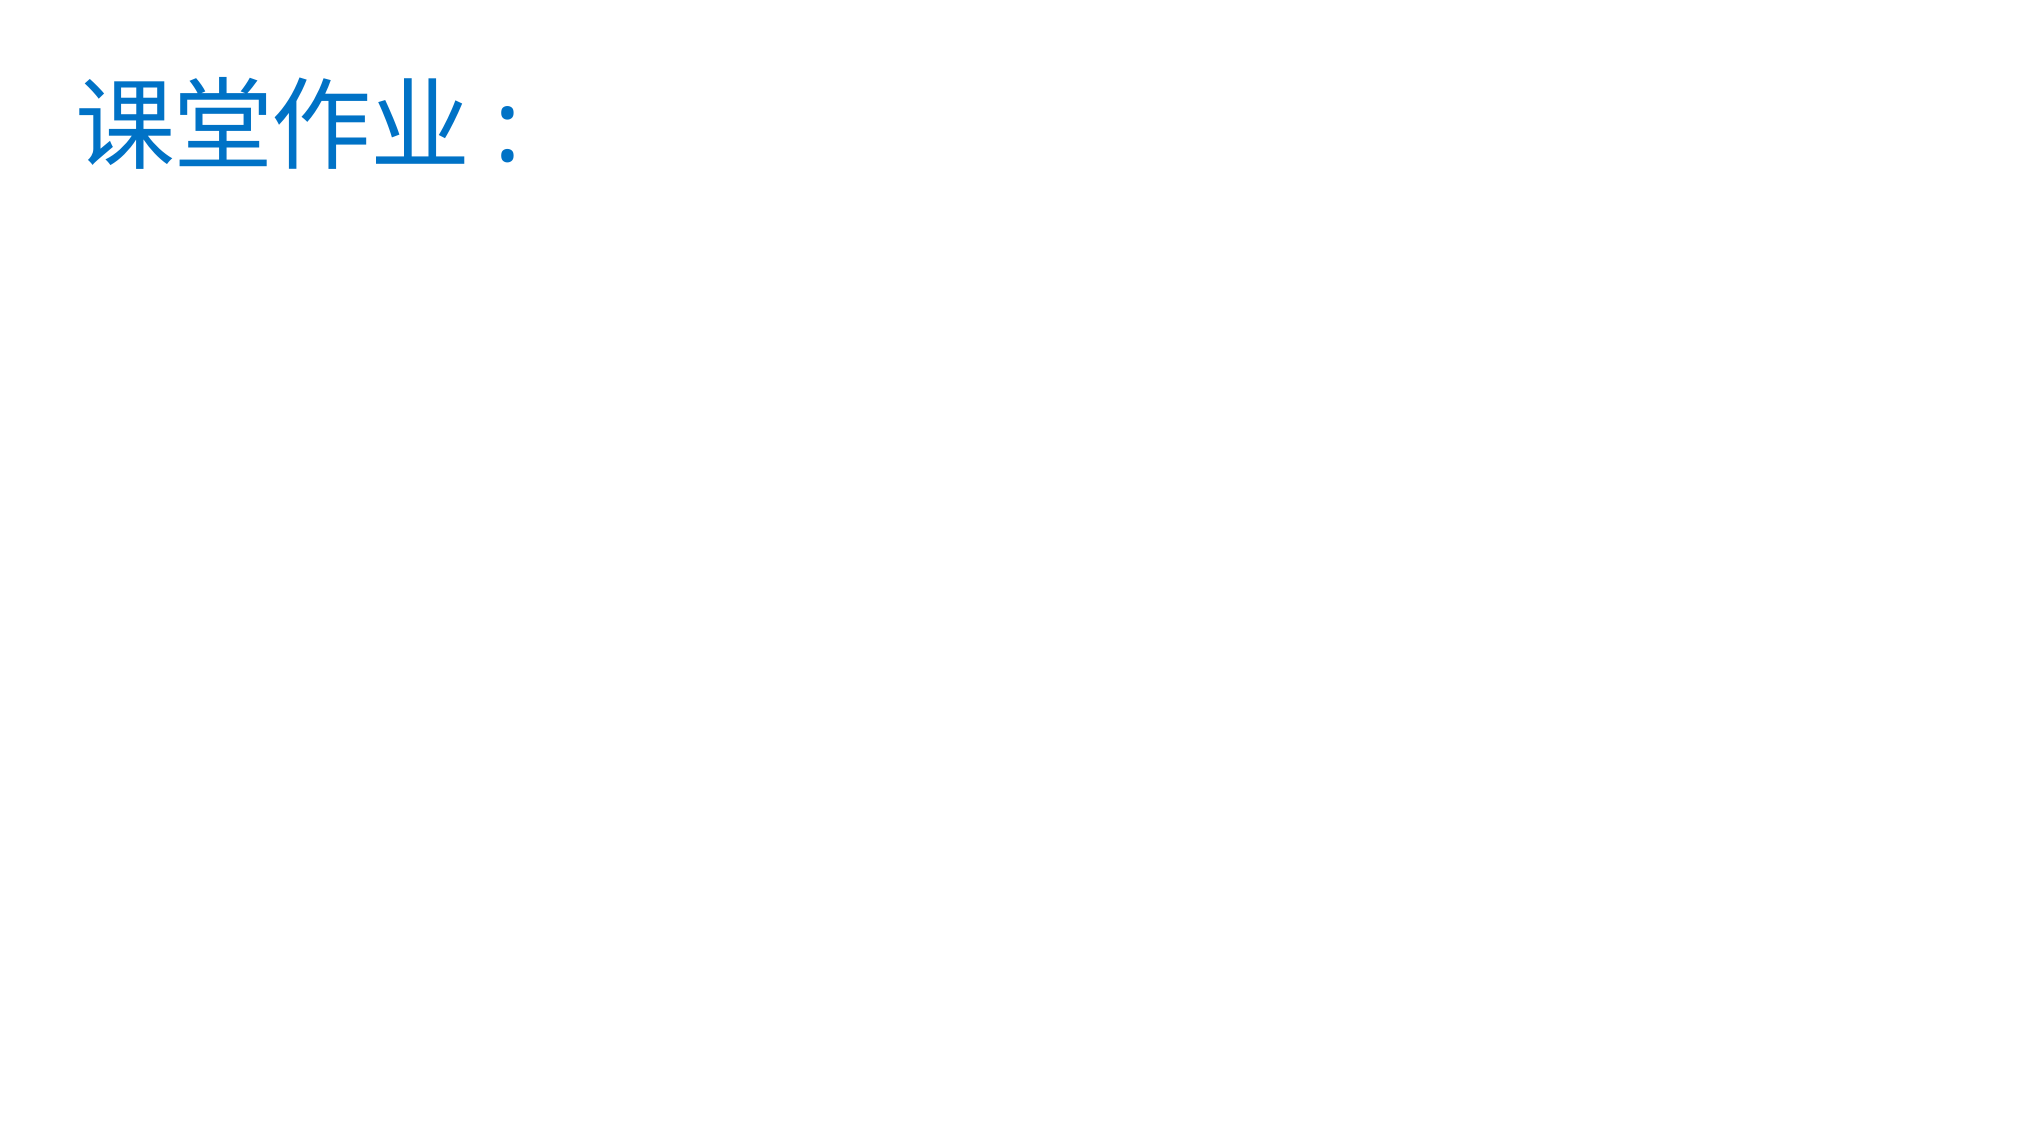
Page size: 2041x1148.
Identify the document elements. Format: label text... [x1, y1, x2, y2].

title 课堂作业: [60, 60, 1980, 210]
